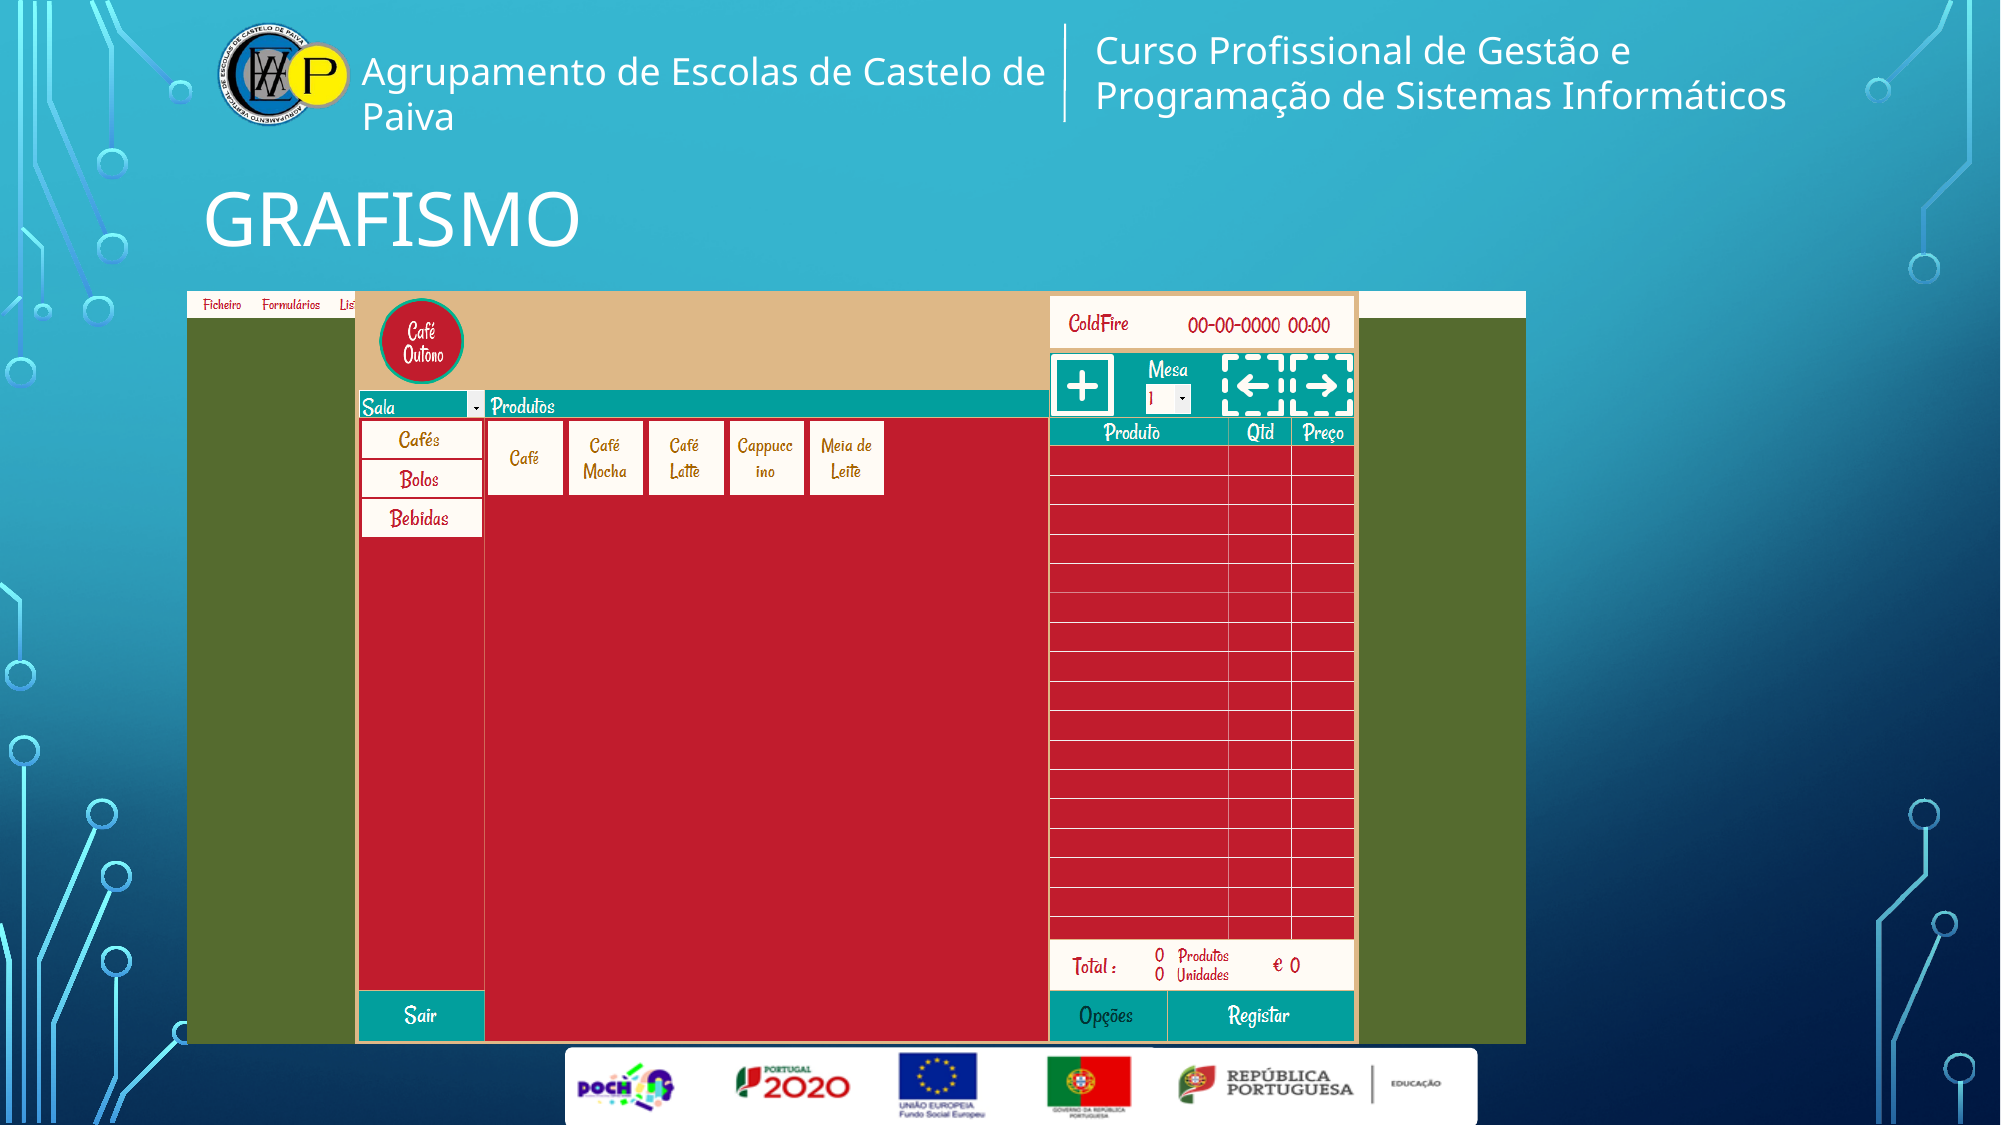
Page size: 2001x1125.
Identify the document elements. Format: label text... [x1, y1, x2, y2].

picture [216, 19, 352, 101]
picture [565, 1047, 1478, 1125]
title grafismo [187, 101, 1813, 344]
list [186, 291, 1526, 1045]
